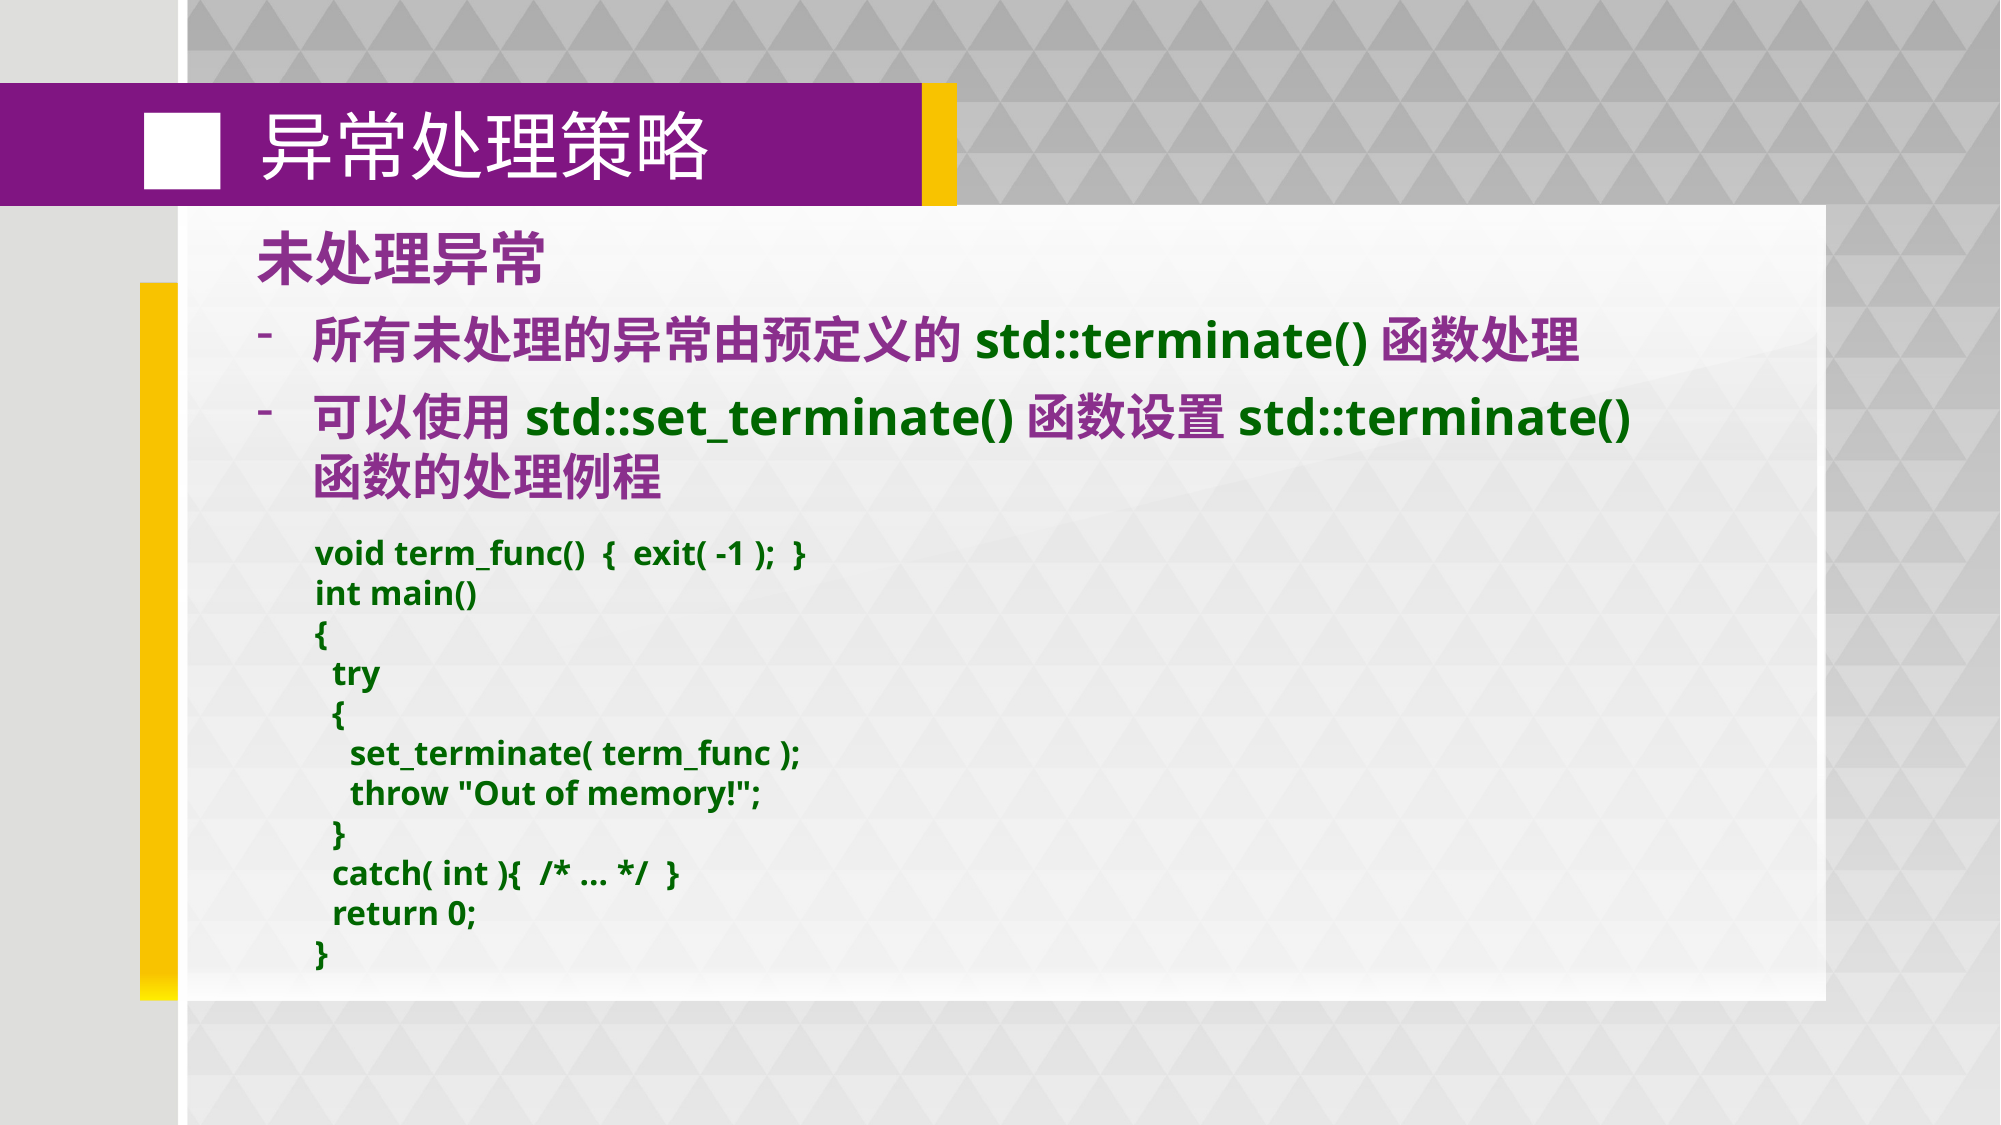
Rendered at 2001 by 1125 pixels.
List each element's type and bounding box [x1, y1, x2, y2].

picture [0, 0, 2000, 1125]
text_box [120, 69, 727, 206]
